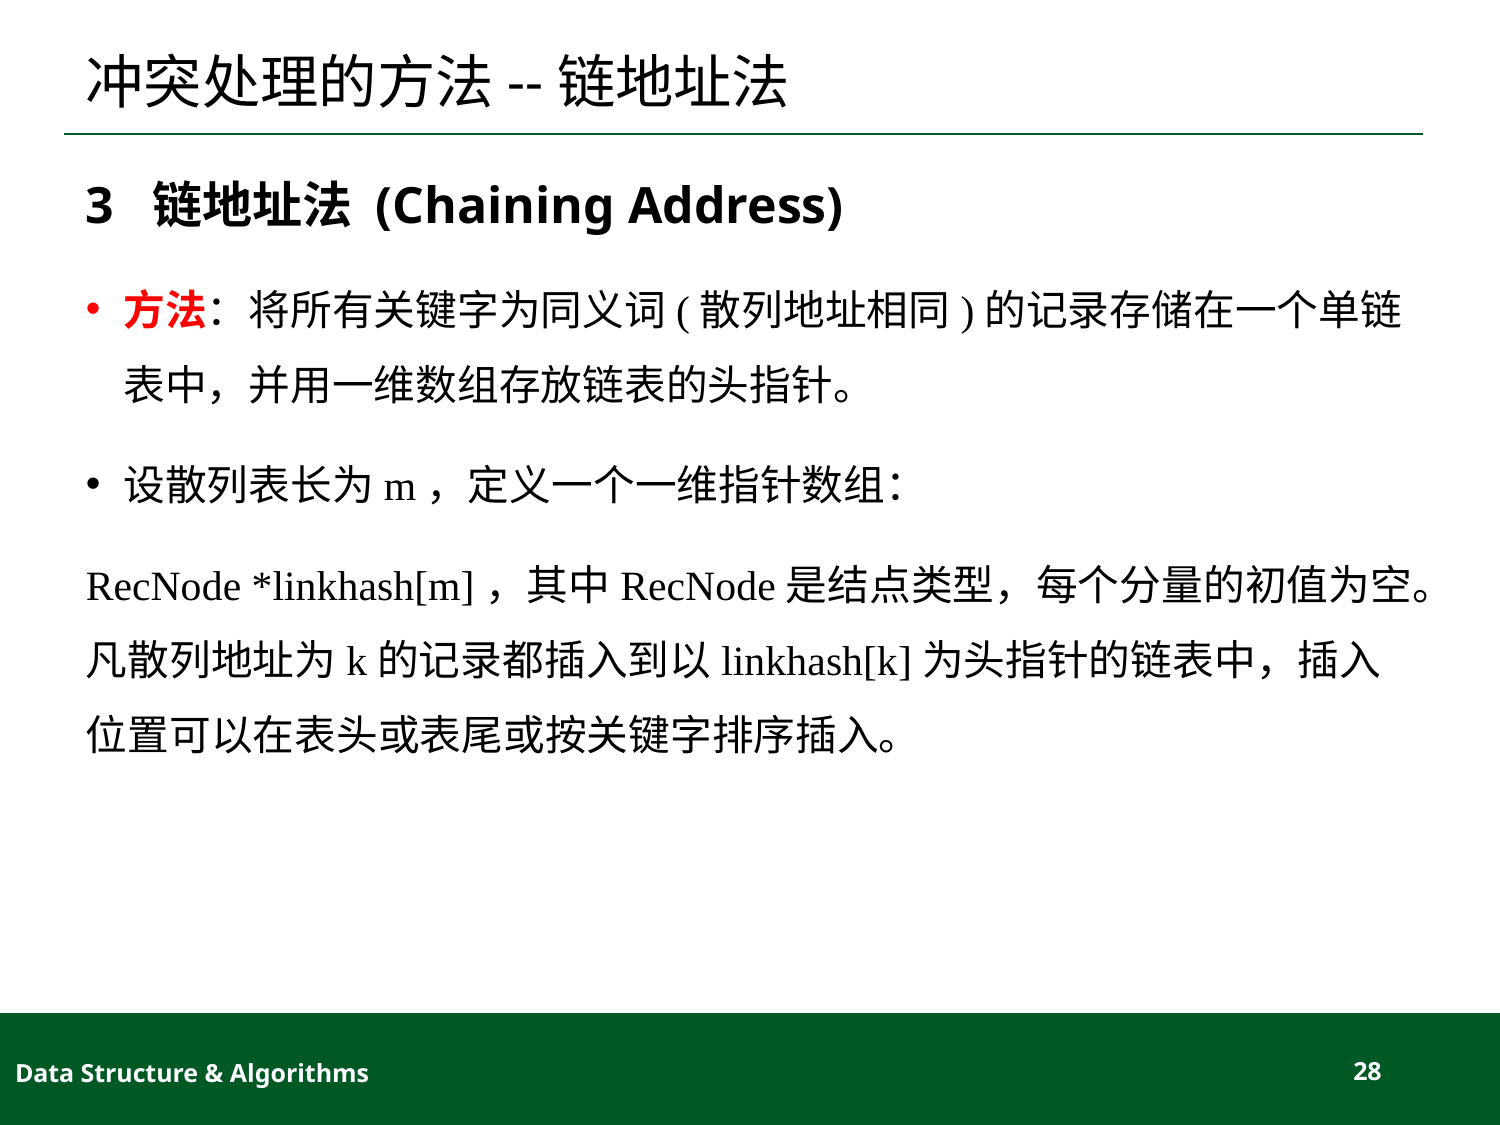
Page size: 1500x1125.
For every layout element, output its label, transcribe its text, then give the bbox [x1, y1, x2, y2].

footer Data Structure & Algorithms [0, 1042, 507, 1103]
title 冲突处理的方法--链地址法 [70, 34, 1430, 135]
list 3 链地址法 (Chaining Address) 方法：将所有关键字为同义词(散列地址相同)的记录存储在一个单链表中，并用一维数组存放链表的头指针。 设散列表长为m，定义一个一维指针数组： RecNode *linkhash[m]，其中RecNode是结点类型，每个分量的初值为空。凡散列地址为k的记录都插入到以linkhash[k]为头指针的链表中，插入位置可以在表头或表尾或按关键字排序插入。 [70, 160, 1430, 991]
slide_number 28 [1059, 1042, 1397, 1103]
